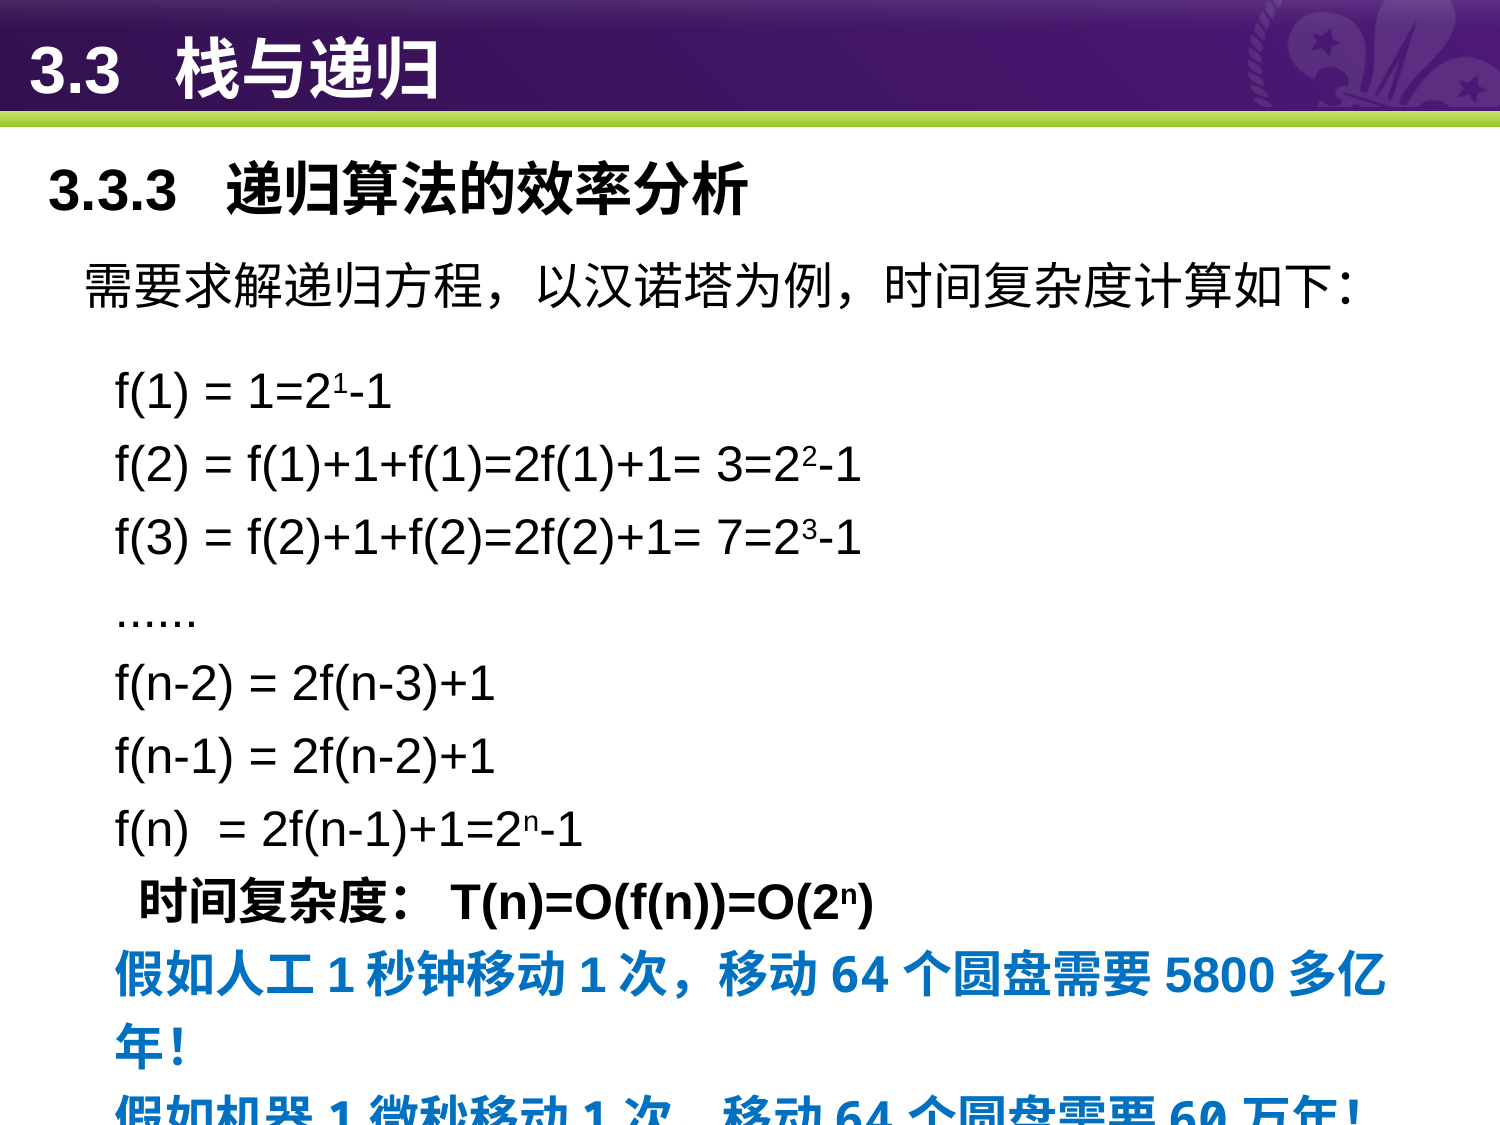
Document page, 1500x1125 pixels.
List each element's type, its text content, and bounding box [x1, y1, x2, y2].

text_box 3.3.3 递归算法的效率分析 [4, 145, 1353, 224]
title 3.3 栈与递归 [14, 0, 1500, 135]
text_box 需要求解递归方程，以汉诺塔为例，时间复杂度计算如下： [68, 247, 1399, 322]
text_box f(1) = 1=21-1 f(2) = f(1)+1+f(1)=2f(1)+1= 3=22-1 f(3) = f(2)+1+f(2)=2f(2)+1= 7=23-1 ...... f(n-2) = 2f(n-3)+1 f(n-1) = 2f(n-2)+1 f(n) = 2f(n-1)+1=2n-1 时间复杂度：T(n)=O(f(n))=O(2n) 假如人工1秒钟移动1次，移动64个圆盘需要5800多亿年！ 假如机器1微秒移动1次，移动64个圆盘需要60万年！ [41, 338, 1447, 1094]
